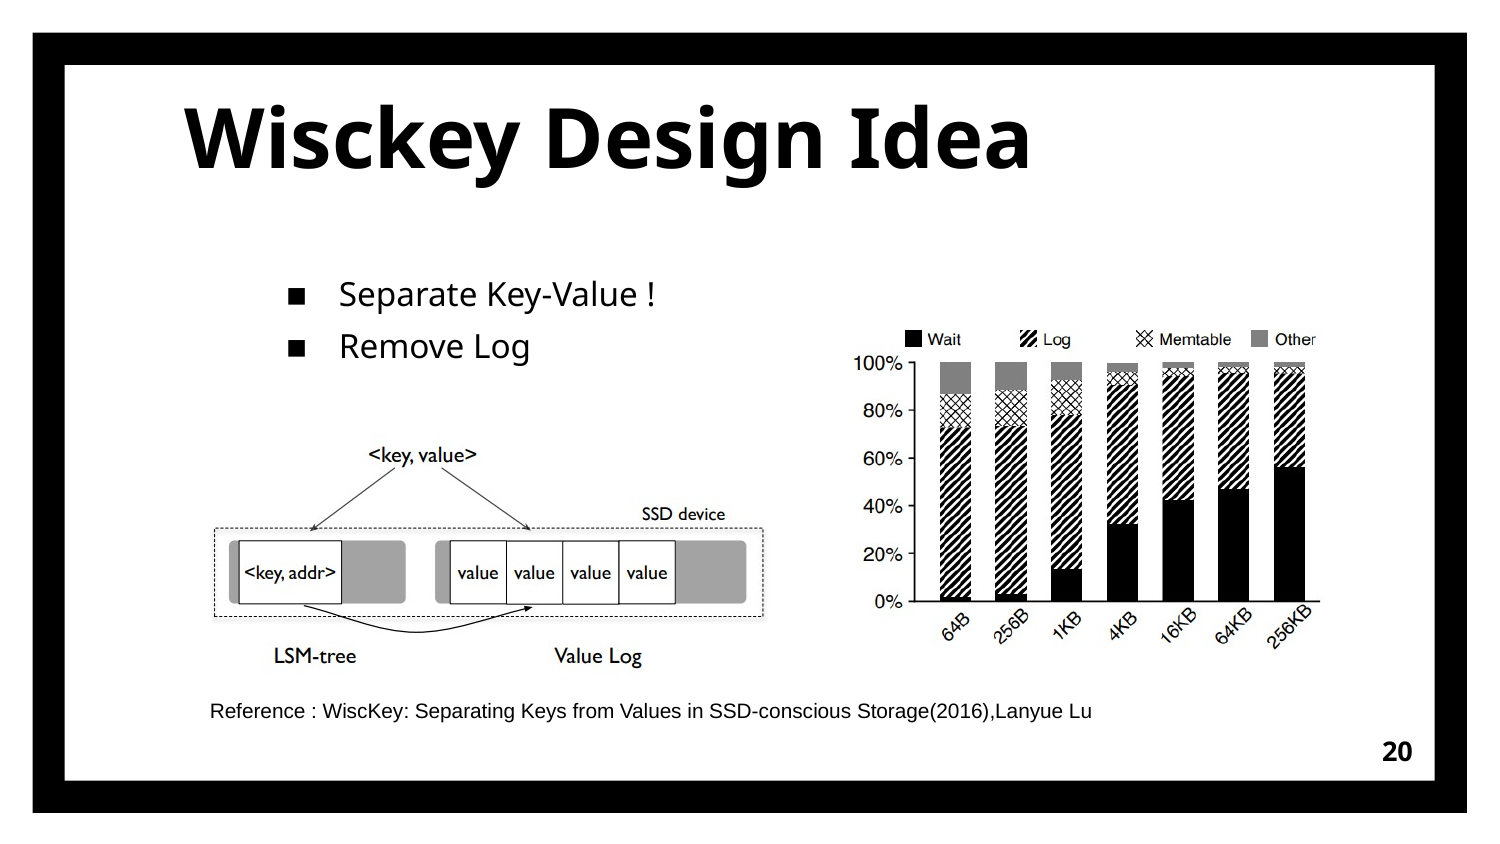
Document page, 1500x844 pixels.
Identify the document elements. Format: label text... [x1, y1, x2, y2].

picture [179, 433, 780, 675]
text_box Separate Key-Value ! Remove Log [249, 257, 1170, 345]
text_box Wisckey Design Idea [169, 124, 1365, 201]
picture [809, 284, 1381, 660]
text_box <number> [1338, 720, 1428, 785]
text_box Reference : WiscKey: Separating Keys from Values in SSD-conscious Storage(2016),Lanyue Lu [194, 689, 1260, 729]
